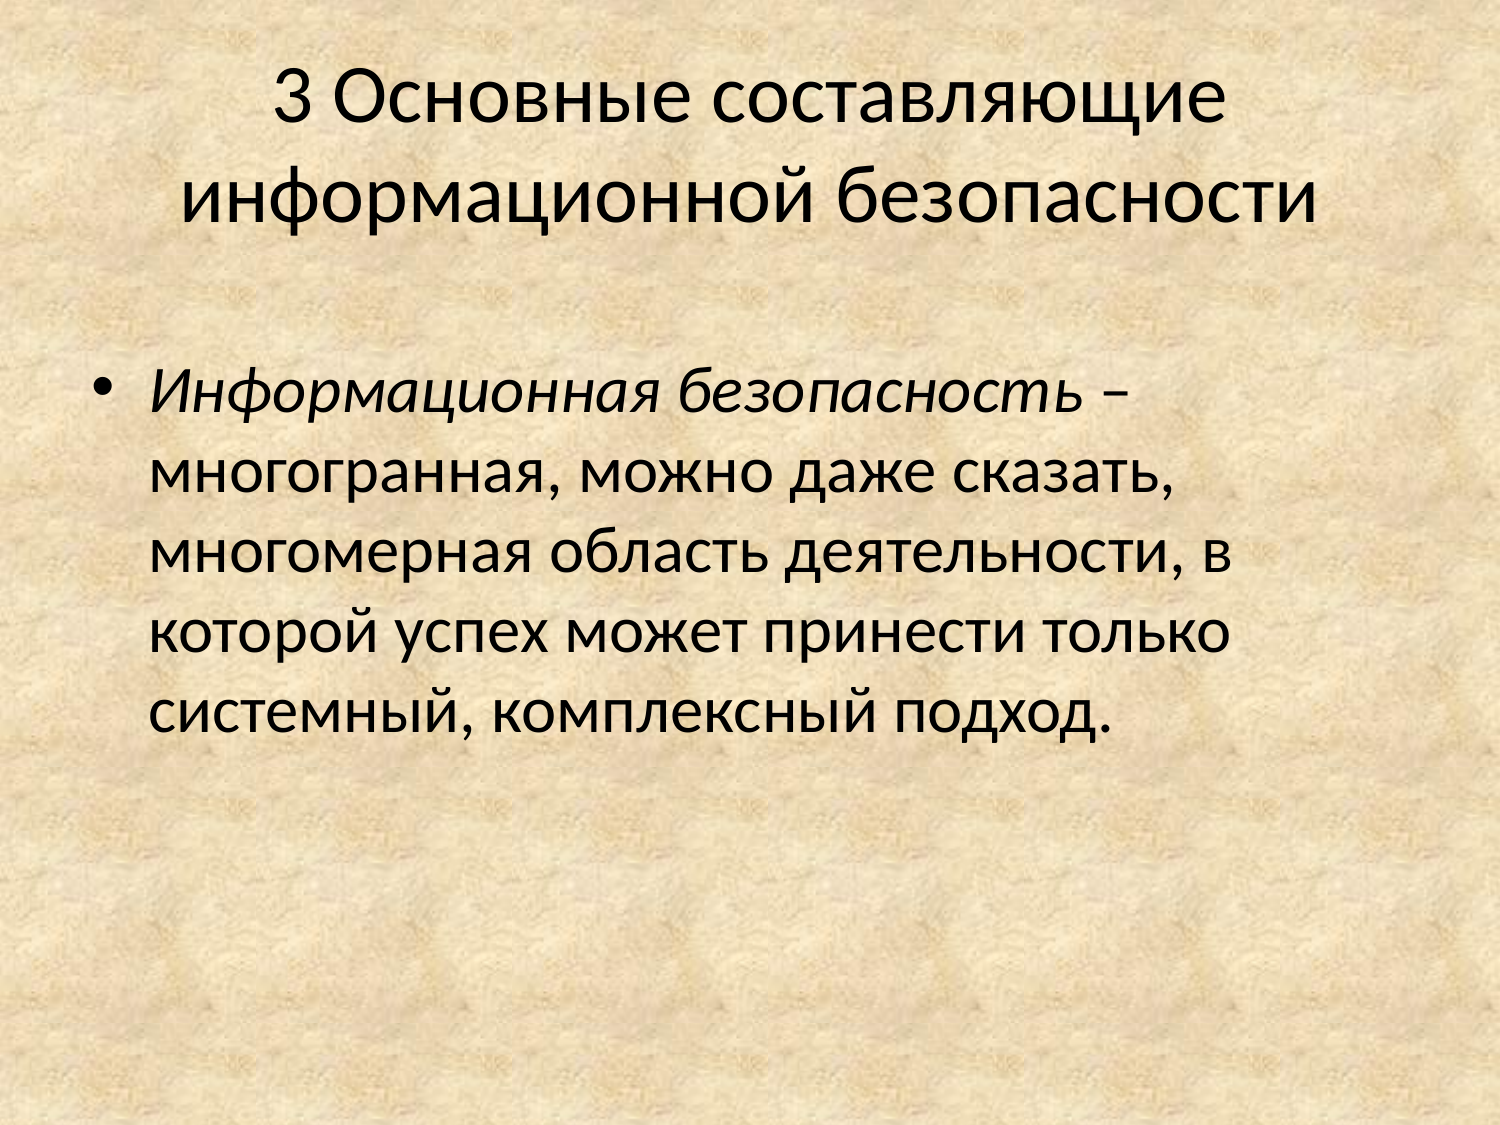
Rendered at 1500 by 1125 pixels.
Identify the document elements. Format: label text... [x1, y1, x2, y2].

picture [0, 0, 1500, 1125]
title 3 Основные составляющие информационной безопасности [74, 44, 1426, 233]
list Информационная безопасность – многогранная, можно даже сказать, многомерная область деятельности, в которой успех может принести только системный, комплексный подход. [76, 337, 1428, 1081]
